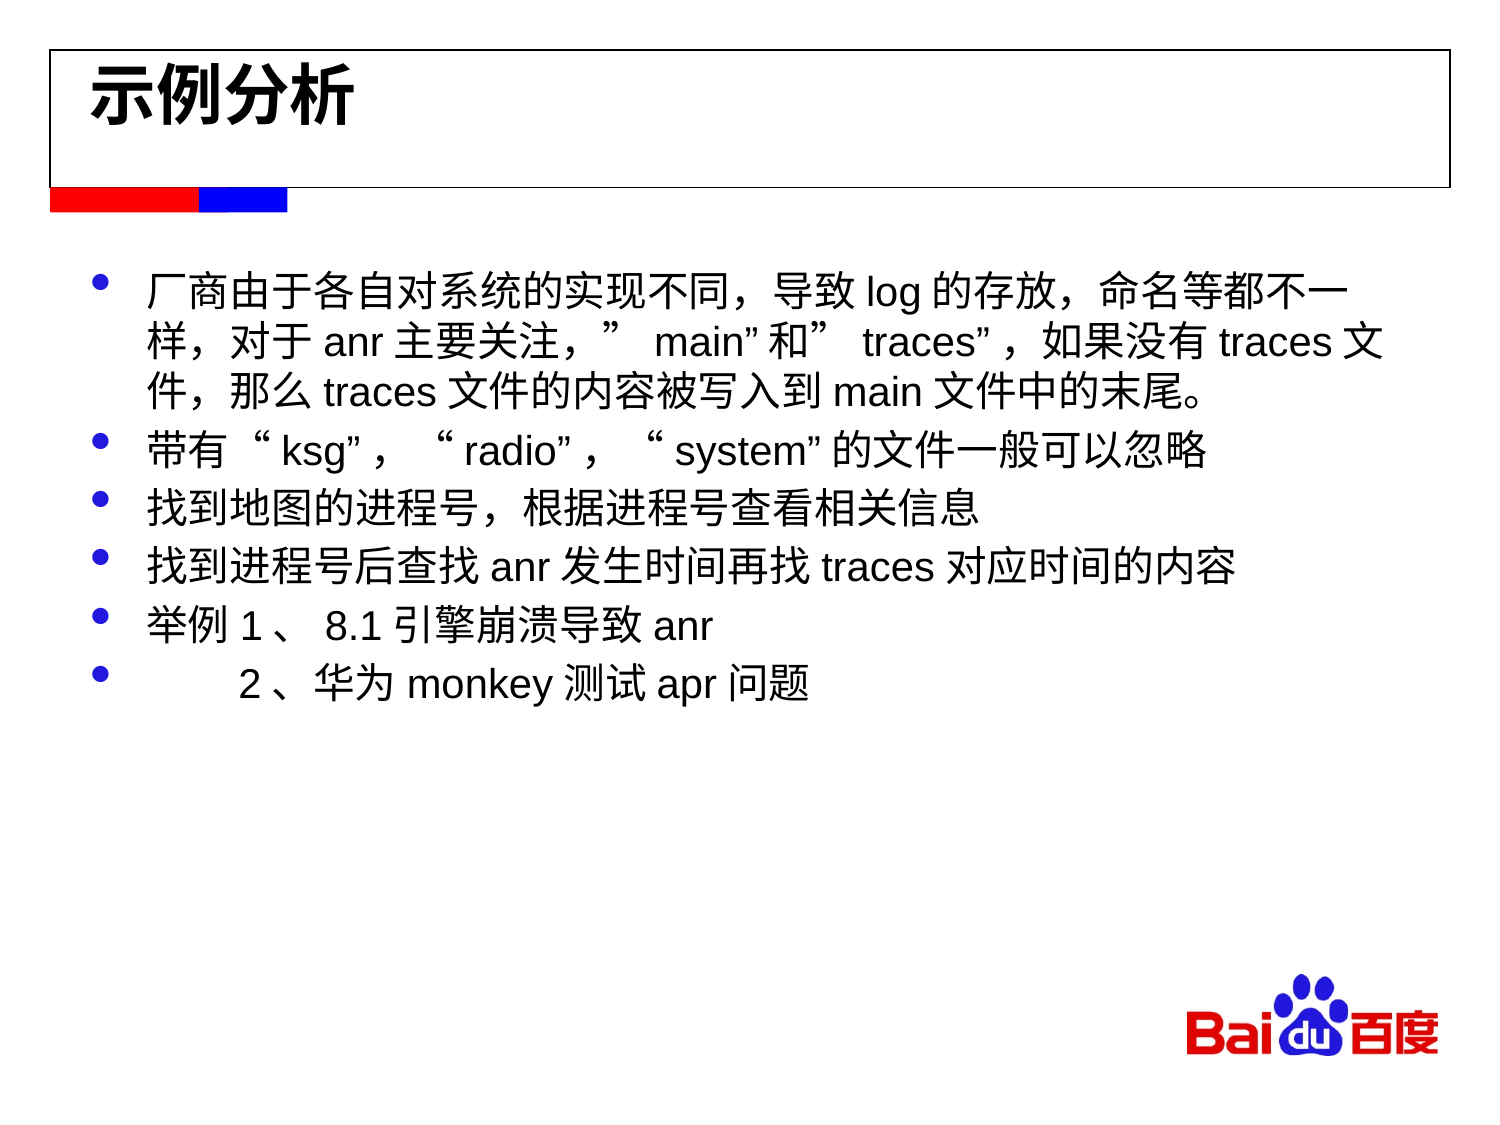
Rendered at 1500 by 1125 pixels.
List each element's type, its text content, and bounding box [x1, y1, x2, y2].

list 厂商由于各自对系统的实现不同，导致log的存放，命名等都不一样，对于anr主要关注，”main”和”traces”，如果没有traces文件，那么traces文件的内容被写入到main文件中的末尾。 带有“ksg”，“radio”，“system”的文件一般可以忽略 找到地图的进程号，根据进程号查看相关信息 找到进程号后查找anr发生时间再找traces对应时间的内容 举例1、8.1引擎崩溃导致anr 2、华为monkey测试apr问题 [74, 257, 1426, 1001]
title 示例分析 [75, 45, 1425, 233]
picture [1187, 974, 1438, 1056]
